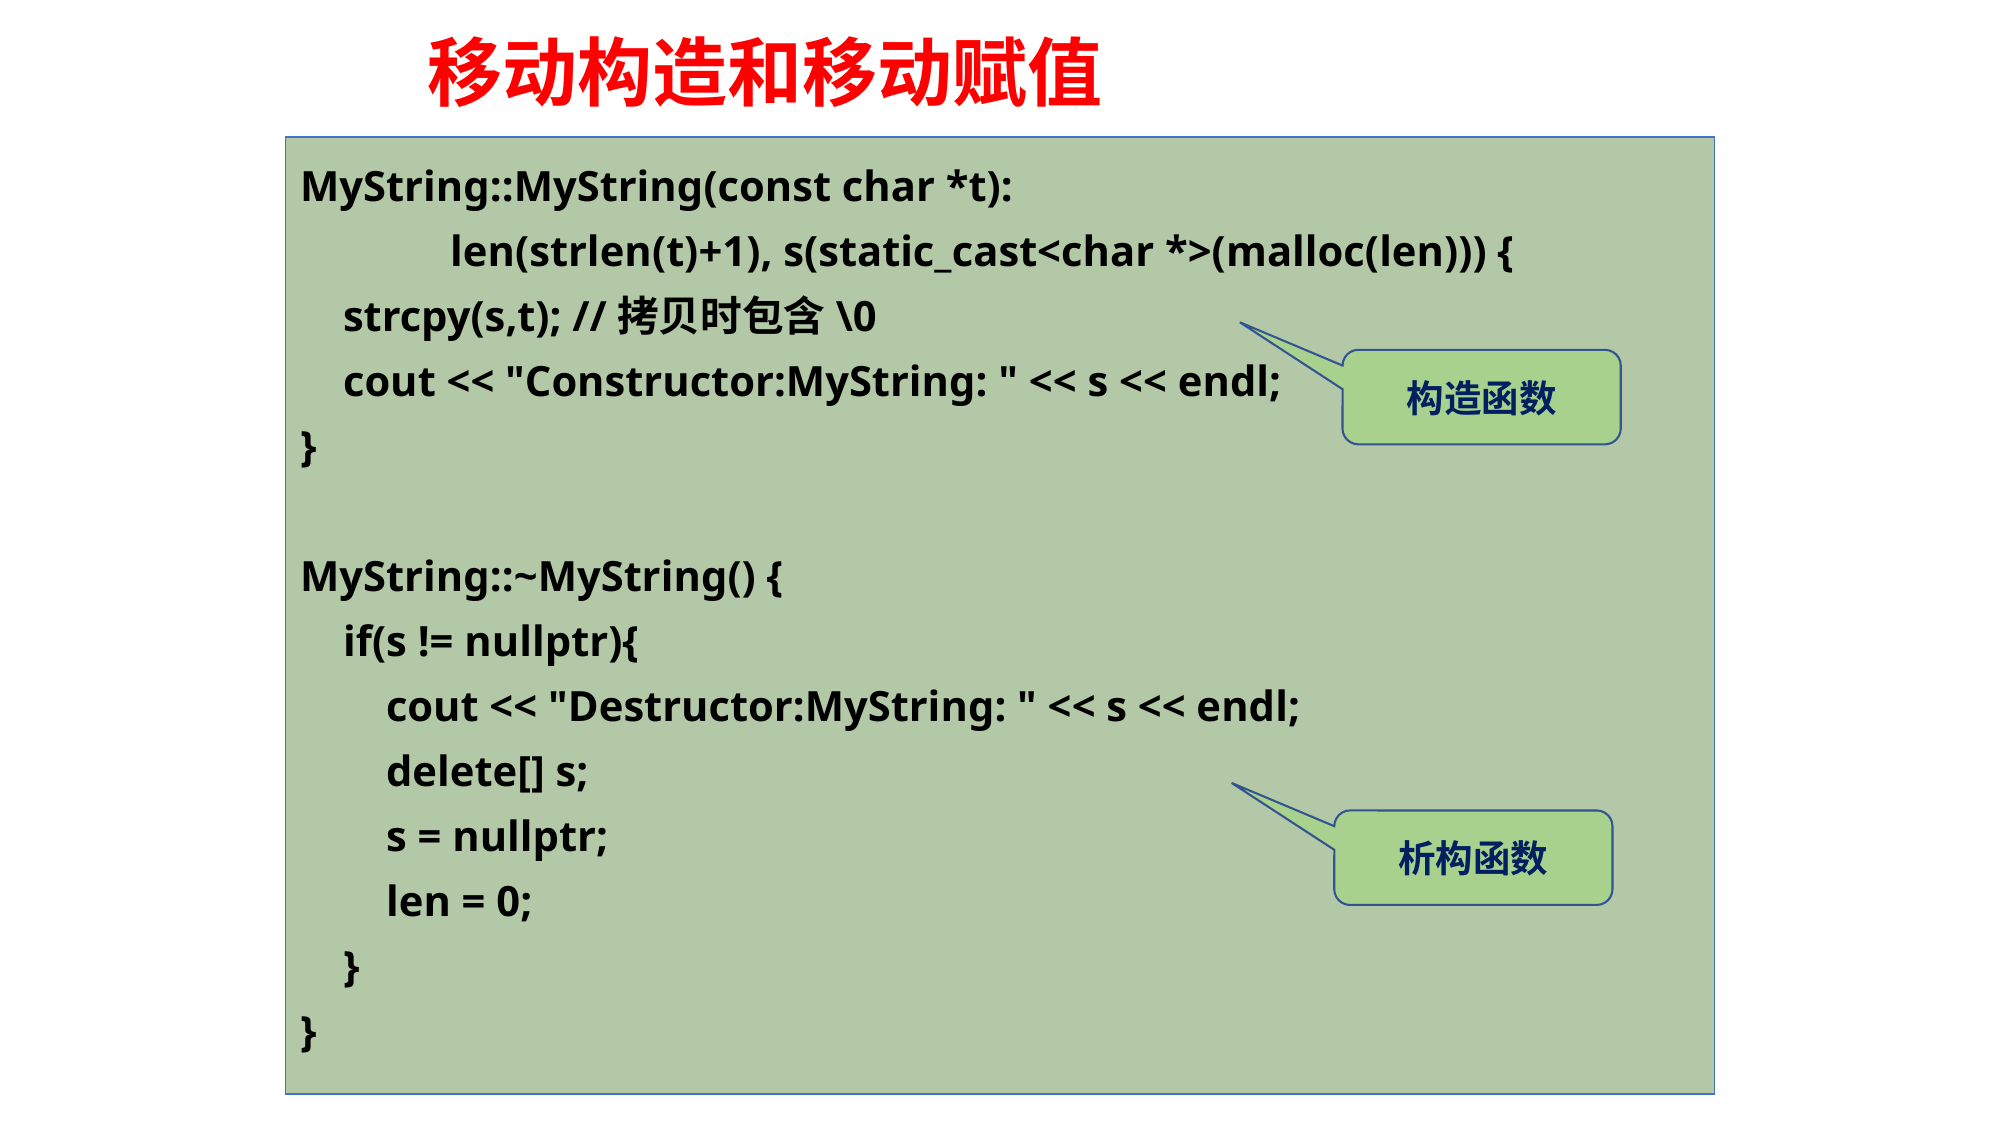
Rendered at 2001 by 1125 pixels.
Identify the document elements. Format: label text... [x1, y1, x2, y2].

title 移动构造和移动赋值 [337, 7, 1613, 137]
text_box 构造函数 [1239, 321, 1622, 446]
text_box 析构函数 [1231, 781, 1614, 906]
text_box MyString::MyString(const char *t): len(strlen(t)+1), s(static_cast<char *>(malloc(len))) { strcpy(s,t); //拷贝时包含\0 cout << "Constructor:MyString: " << s << endl; } MyString::~MyString() { if(s != nullptr){ cout << "Destructor:MyString: " << s << endl; delete[] s; s = nullptr; len = 0; } } [285, 137, 1715, 1094]
